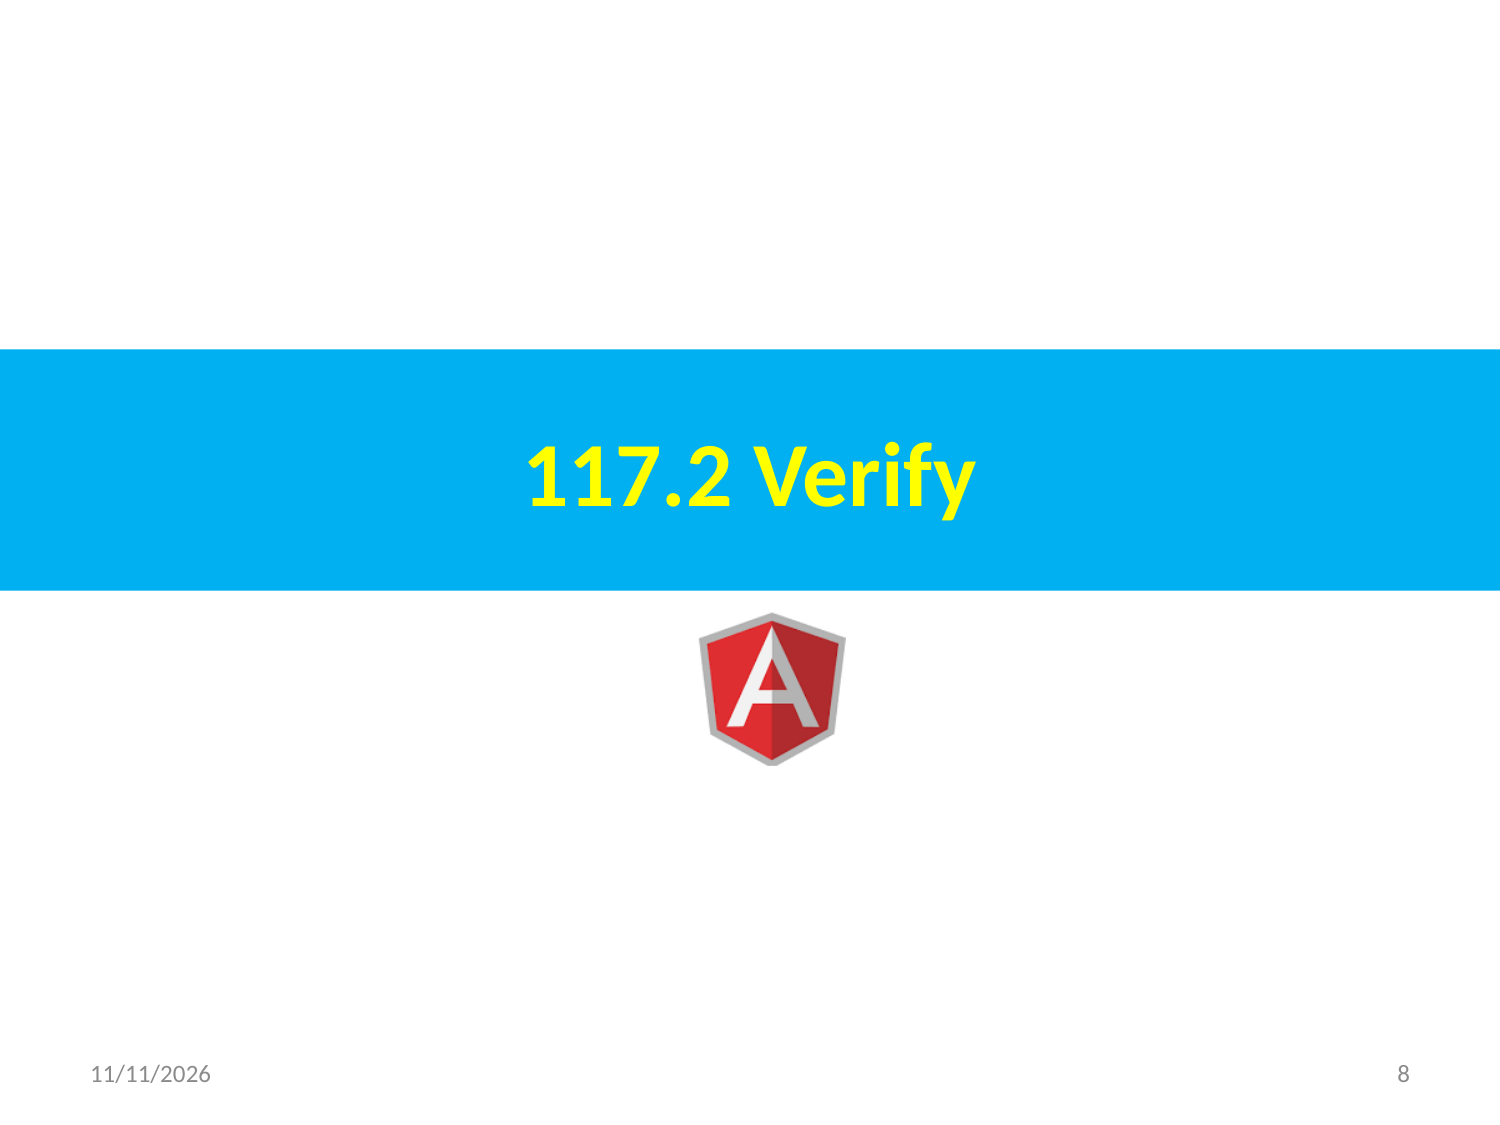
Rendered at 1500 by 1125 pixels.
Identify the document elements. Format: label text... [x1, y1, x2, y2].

picture [694, 609, 846, 771]
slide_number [75, 1042, 425, 1103]
title 117.2 Verify [0, 349, 1500, 591]
slide_number 8 [1074, 1042, 1425, 1103]
